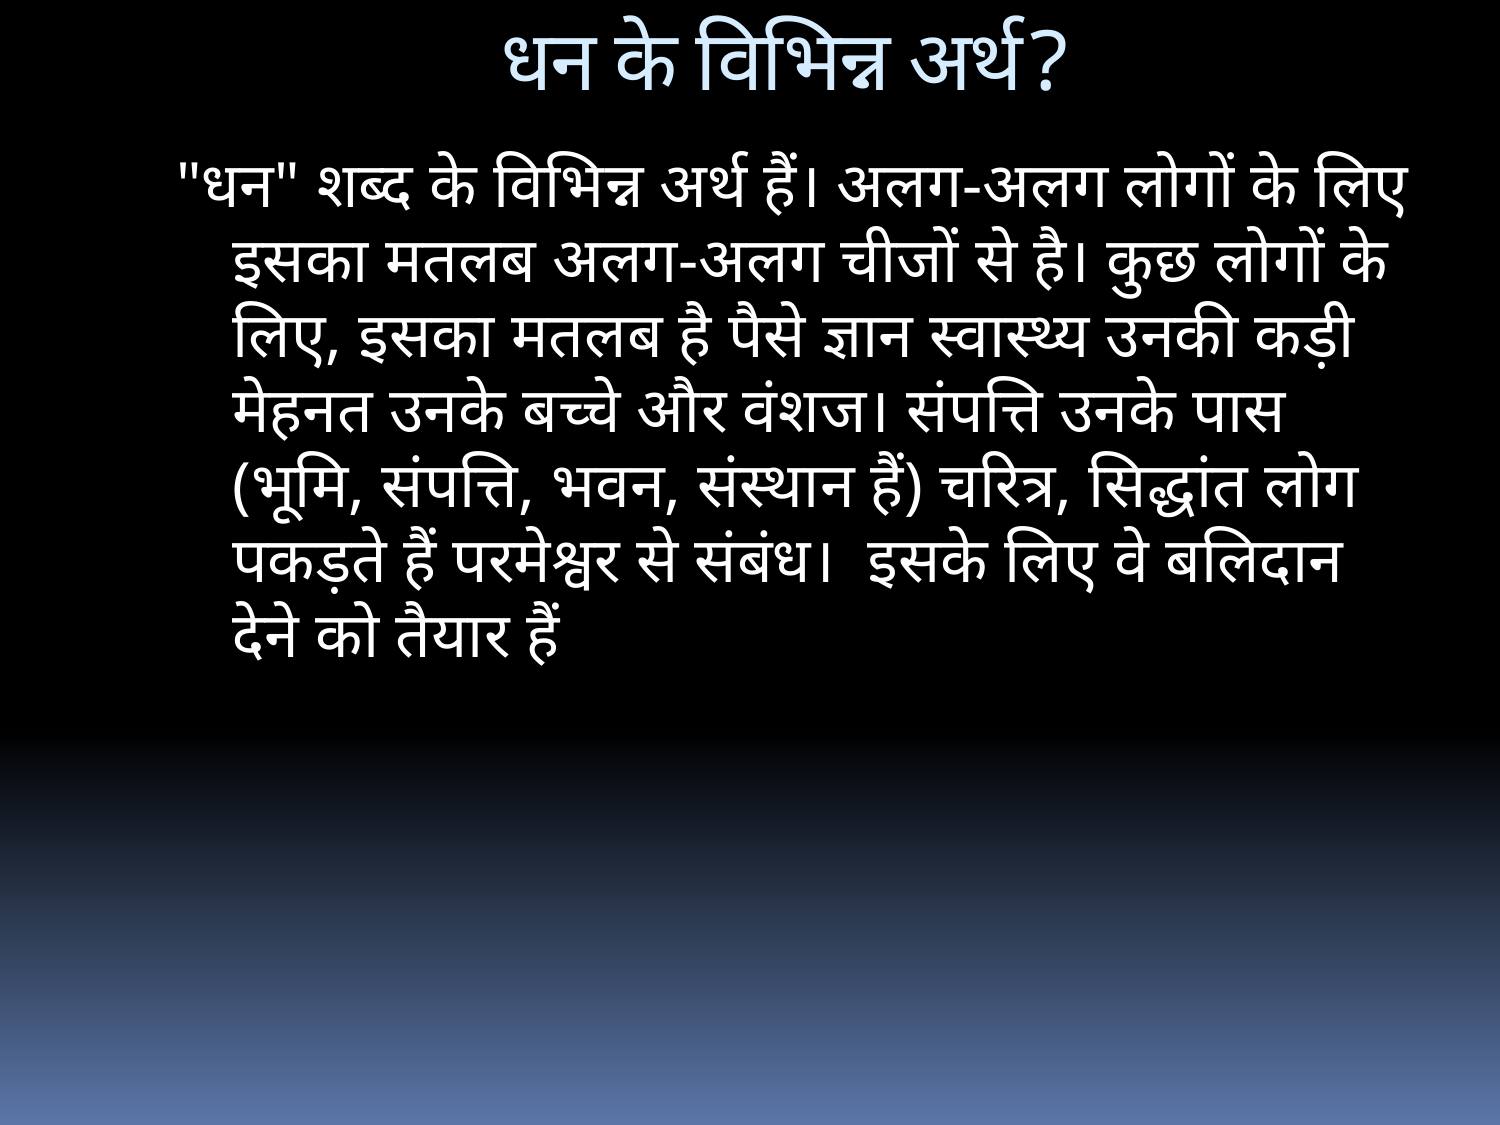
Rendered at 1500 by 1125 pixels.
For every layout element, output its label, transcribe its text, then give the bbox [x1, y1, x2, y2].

title धन के विभिन्न अर्थ? [150, 0, 1425, 137]
list "धन" शब्द के विभिन्न अर्थ हैं। अलग-अलग लोगों के लिए इसका मतलब अलग-अलग चीजों से है। कुछ लोगों के लिए, इसका मतलब है पैसे ज्ञान स्वास्थ्य उनकी कड़ी मेहनत उनके बच्चे और वंशज। संपत्ति उनके पास (भूमि, संपत्ति, भवन, संस्थान हैं) चरित्र, सिद्धांत लोग पकड़ते हैं परमेश्वर से संबंध। इसके लिए वे बलिदान देने को तैयार हैं [150, 137, 1425, 1043]
